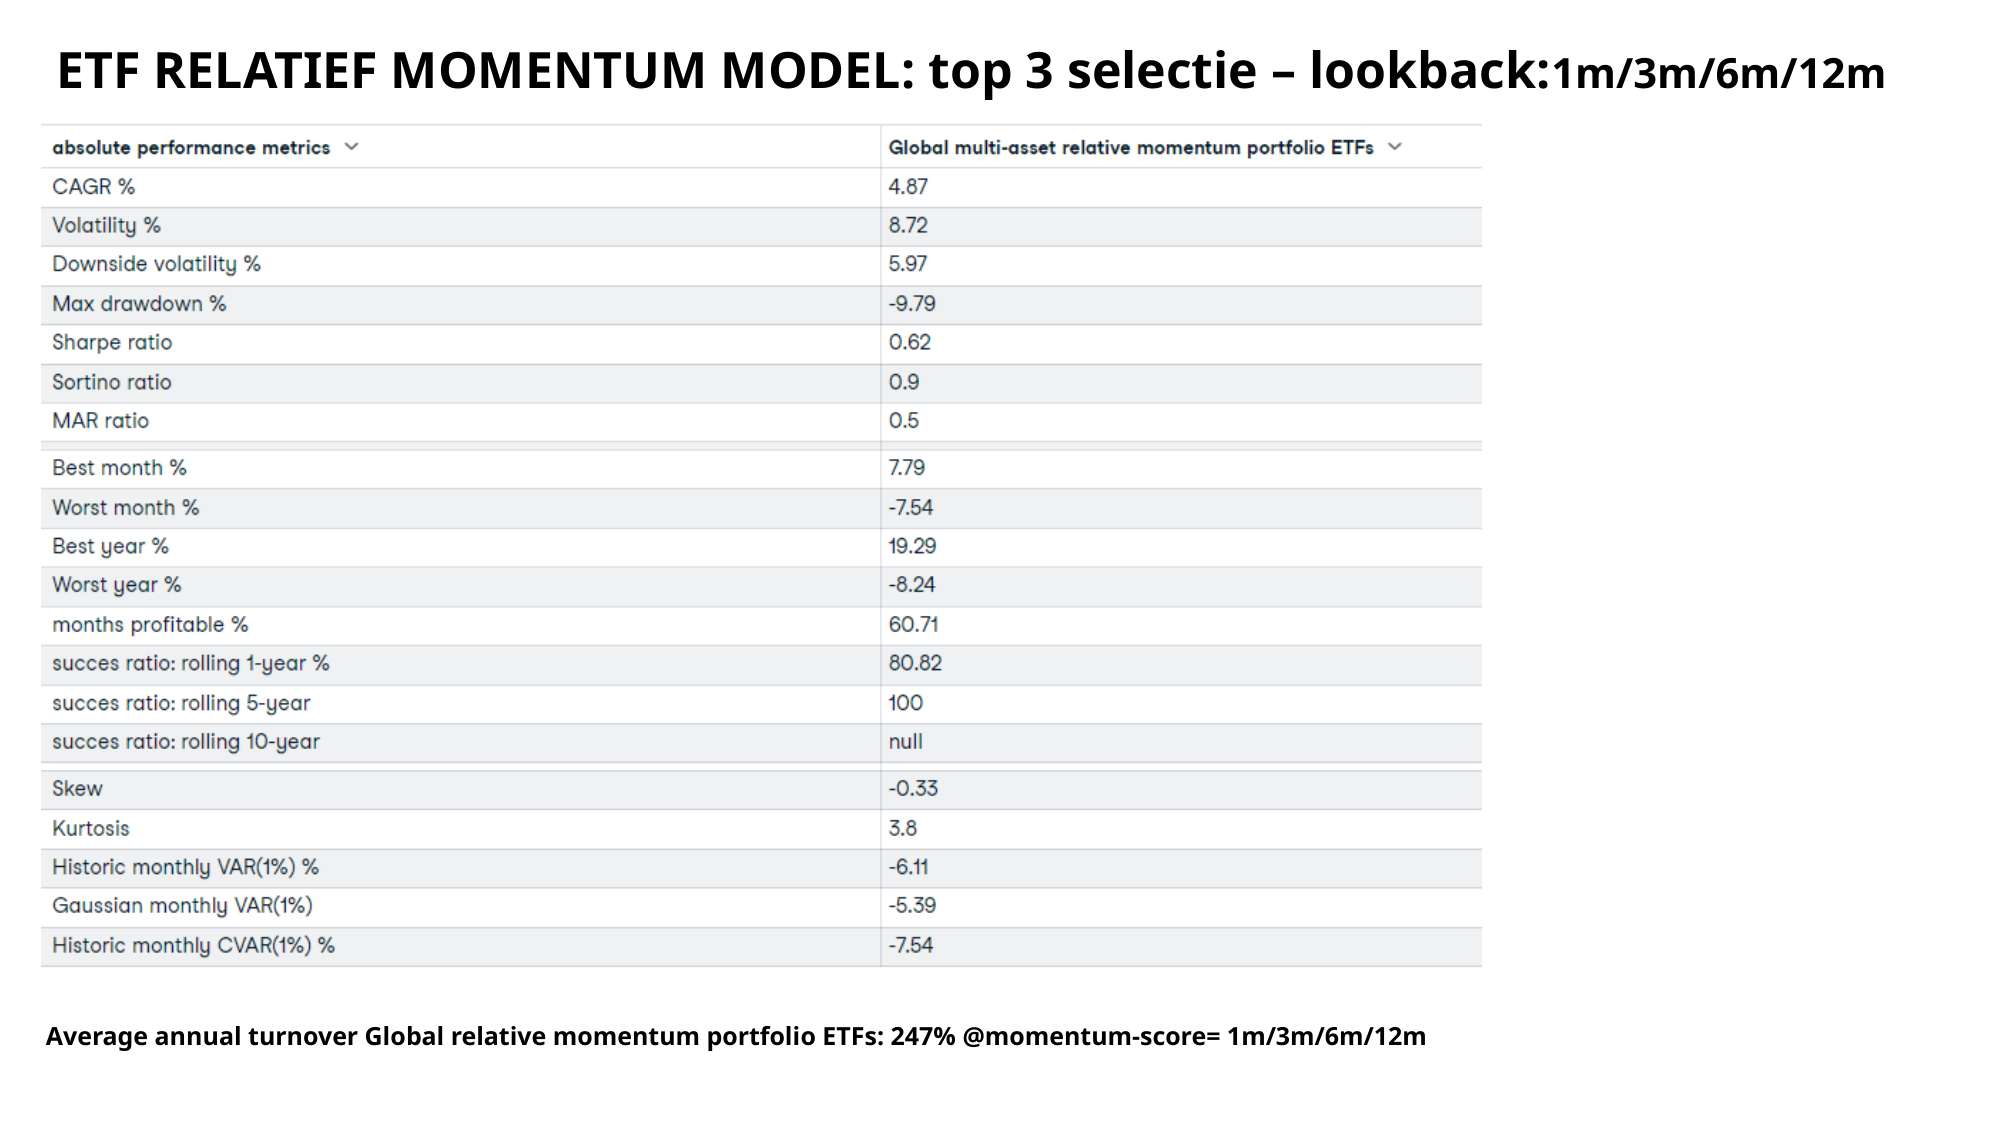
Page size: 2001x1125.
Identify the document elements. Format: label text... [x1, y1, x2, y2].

text_box ETF RELATIEF MOMENTUM MODEL: top 3 selectie – lookback:1m/3m/6m/12m [41, 31, 1981, 107]
picture [41, 123, 1482, 970]
text_box Average annual turnover Global relative momentum portfolio ETFs: 247% @momentum-score= 1m/3m/6m/12m [31, 1013, 1548, 1058]
